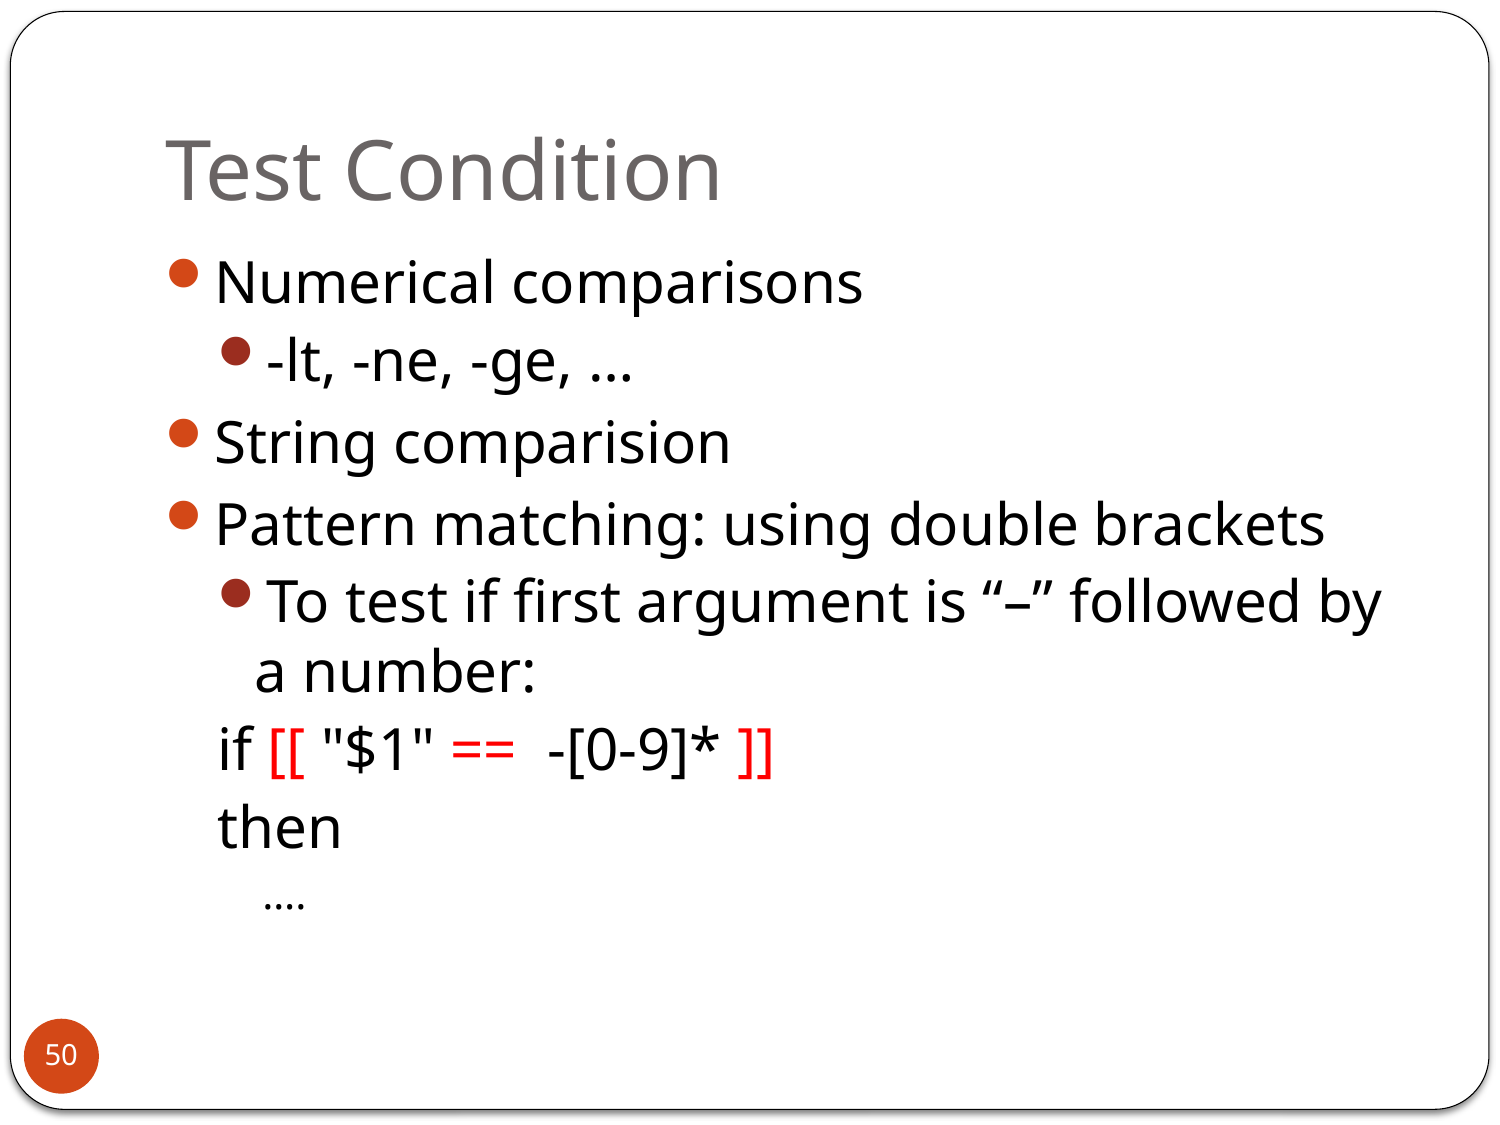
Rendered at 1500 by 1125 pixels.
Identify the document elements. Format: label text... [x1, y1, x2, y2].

list Numerical comparisons -lt, -ne, -ge, … String comparision Pattern matching: using double brackets To test if first argument is “–” followed by a number: if [[ "$1" == -[0-9]* ]] then …. [150, 237, 1425, 988]
slide_number 50 [23, 1018, 99, 1094]
title Test Condition [150, 45, 1425, 233]
